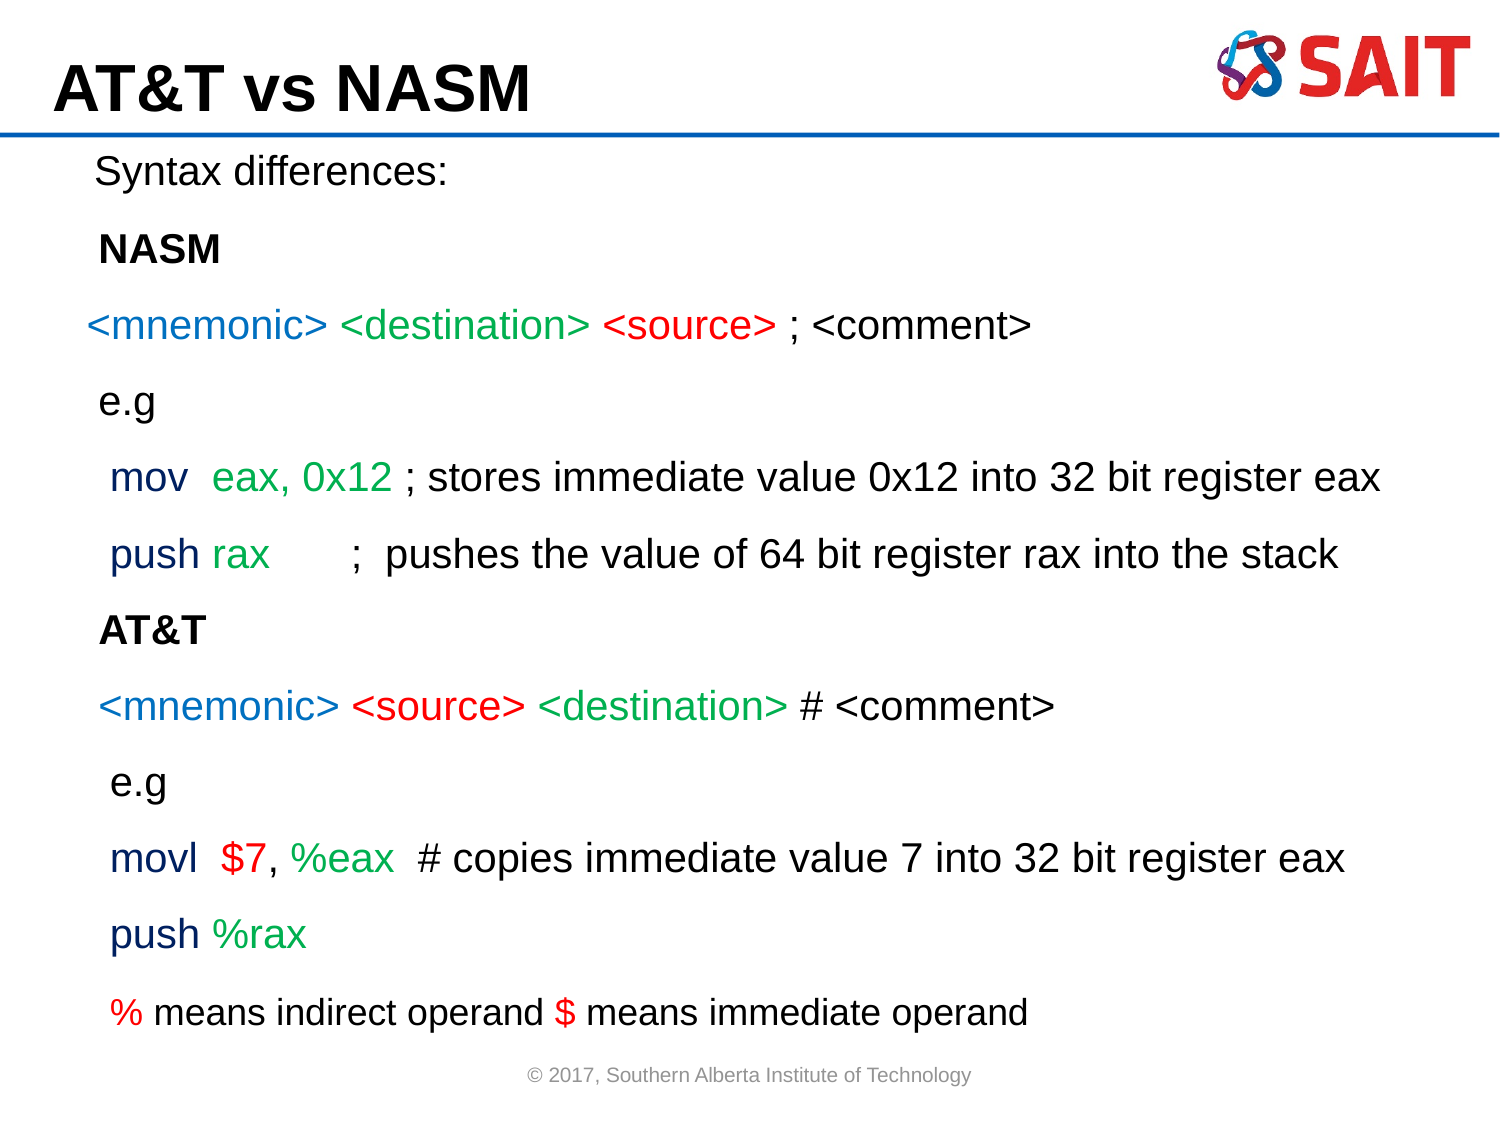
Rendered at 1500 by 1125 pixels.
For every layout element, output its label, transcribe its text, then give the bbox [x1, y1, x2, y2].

picture [1187, 0, 1500, 130]
list Syntax differences: NASM <mnemonic> <destination> <source> ; <comment> e.g mov eax, 0x12 ; stores immediate value 0x12 into 32 bit register eax push rax ; pushes the value of 64 bit register rax into the stack AT&T <mnemonic> <source> <destination> # <comment> e.g movl $7, %eax # copies immediate value 7 into 32 bit register eax push %rax % means indirect operand $ means immediate operand [37, 133, 1488, 1125]
text_box AT&T vs NASM [37, 37, 1253, 133]
